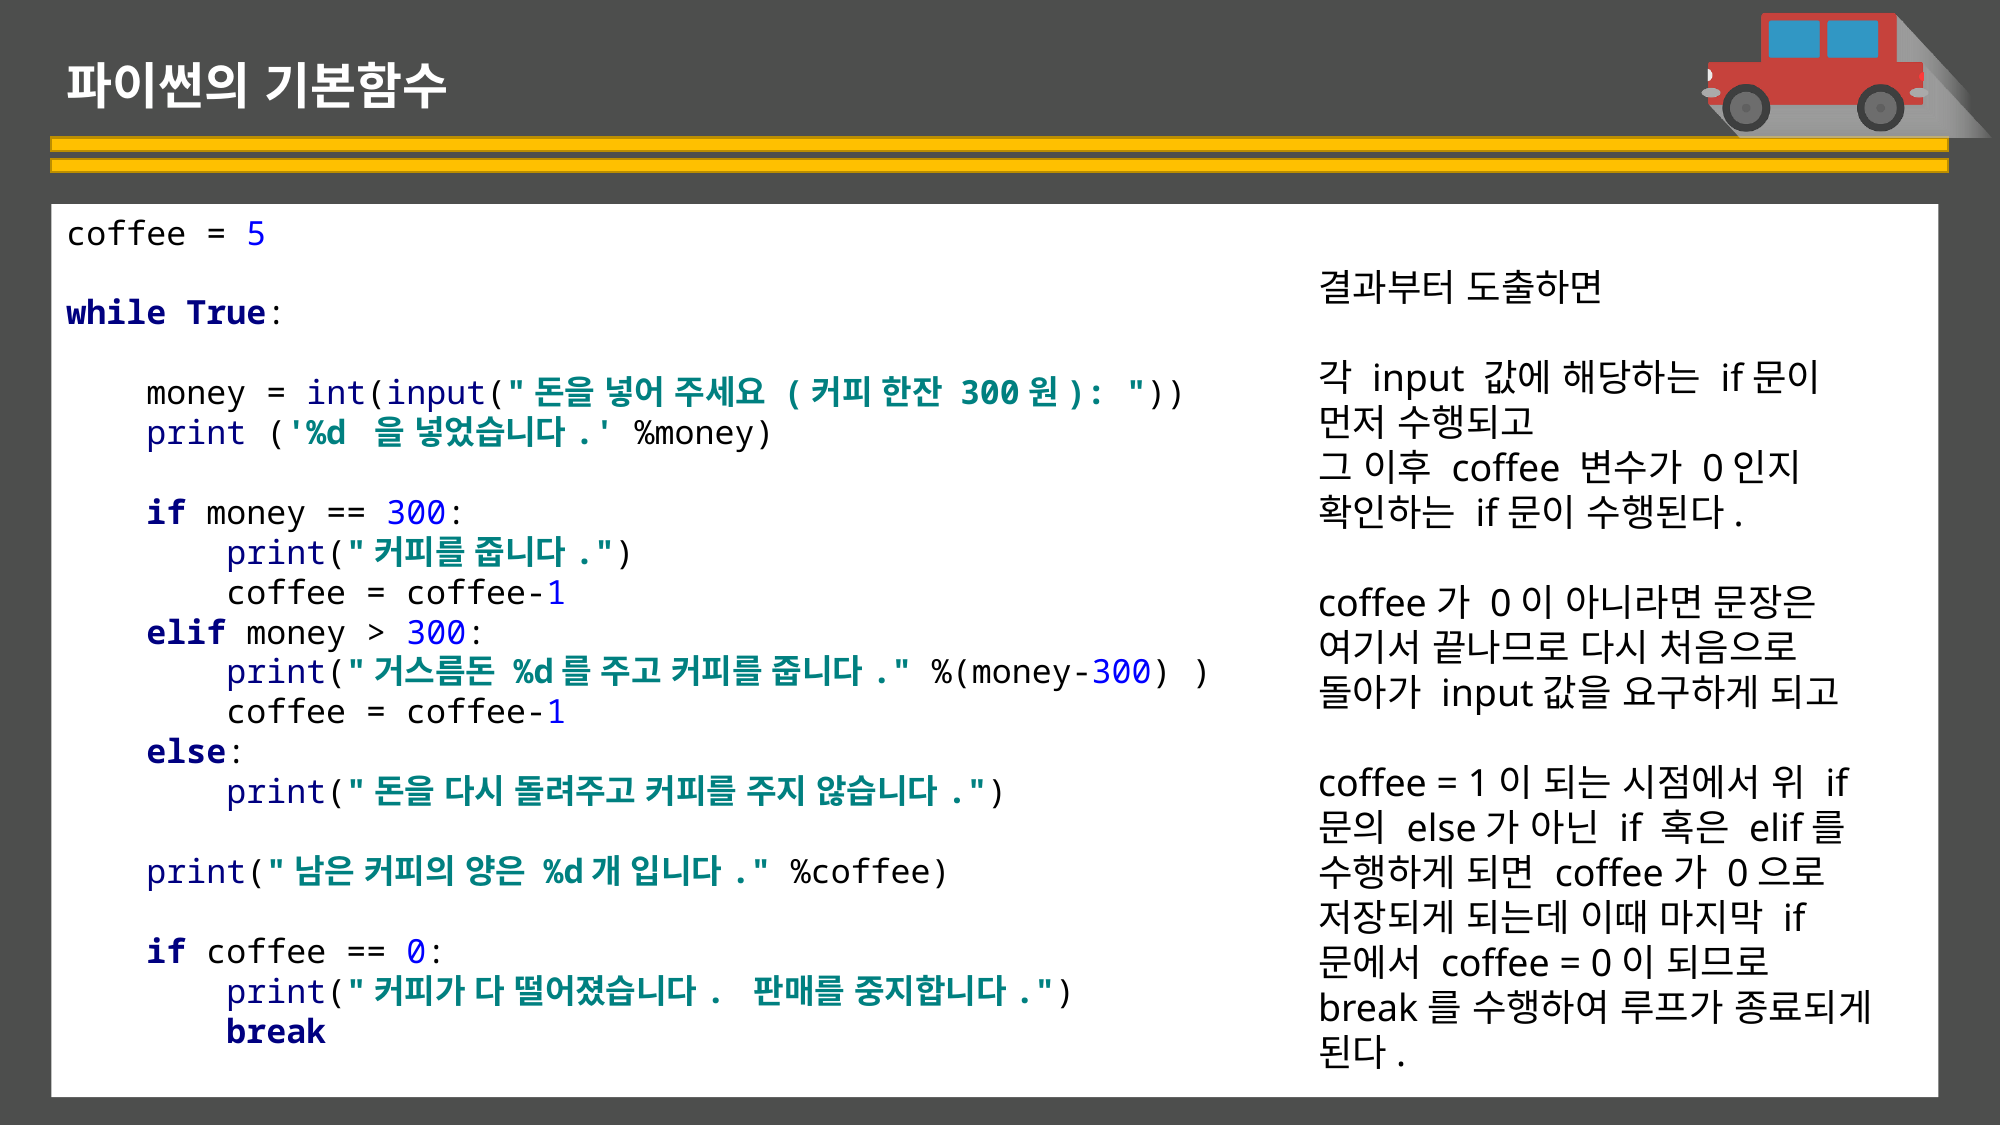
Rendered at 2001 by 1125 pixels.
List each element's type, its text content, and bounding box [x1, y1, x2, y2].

text_box coffee = 5 while True: money = int(input("돈을 넣어 주세요 (커피 한잔 300원): ")) print ('%d 을 넣었습니다.' %money) if money == 300: print("커피를 줍니다.") coffee = coffee-1 elif money > 300: print("거스름돈 %d를 주고 커피를 줍니다." %(money-300) ) coffee = coffee-1 else: print("돈을 다시 돌려주고 커피를 주지 않습니다.") print("남은 커피의 양은 %d개 입니다." %coffee) if coffee == 0: print("커피가 다 떨어졌습니다. 판매를 중지합니다.") break [51, 204, 1939, 1098]
text_box 결과부터 도출하면 각 input 값에 해당하는 if문이 먼저 수행되고 그 이후 coffee 변수가 0인지 확인하는 if문이 수행된다. coffee가 0이 아니라면 문장은 여기서 끝나므로 다시 처음으로 돌아가 input값을 요구하게 되고 coffee = 1이 되는 시점에서 위 if문의 else가 아닌 if 혹은 elif를 수행하게 되면 coffee가 0으로 저장되게 되는데 이때 마지막 if문에서 coffee = 0이 되므로 break를 수행하여 루프가 종료되게 된다. [1303, 256, 1891, 1082]
picture [1695, 1, 2000, 138]
title 파이썬의 기본함수 [51, 39, 1949, 138]
